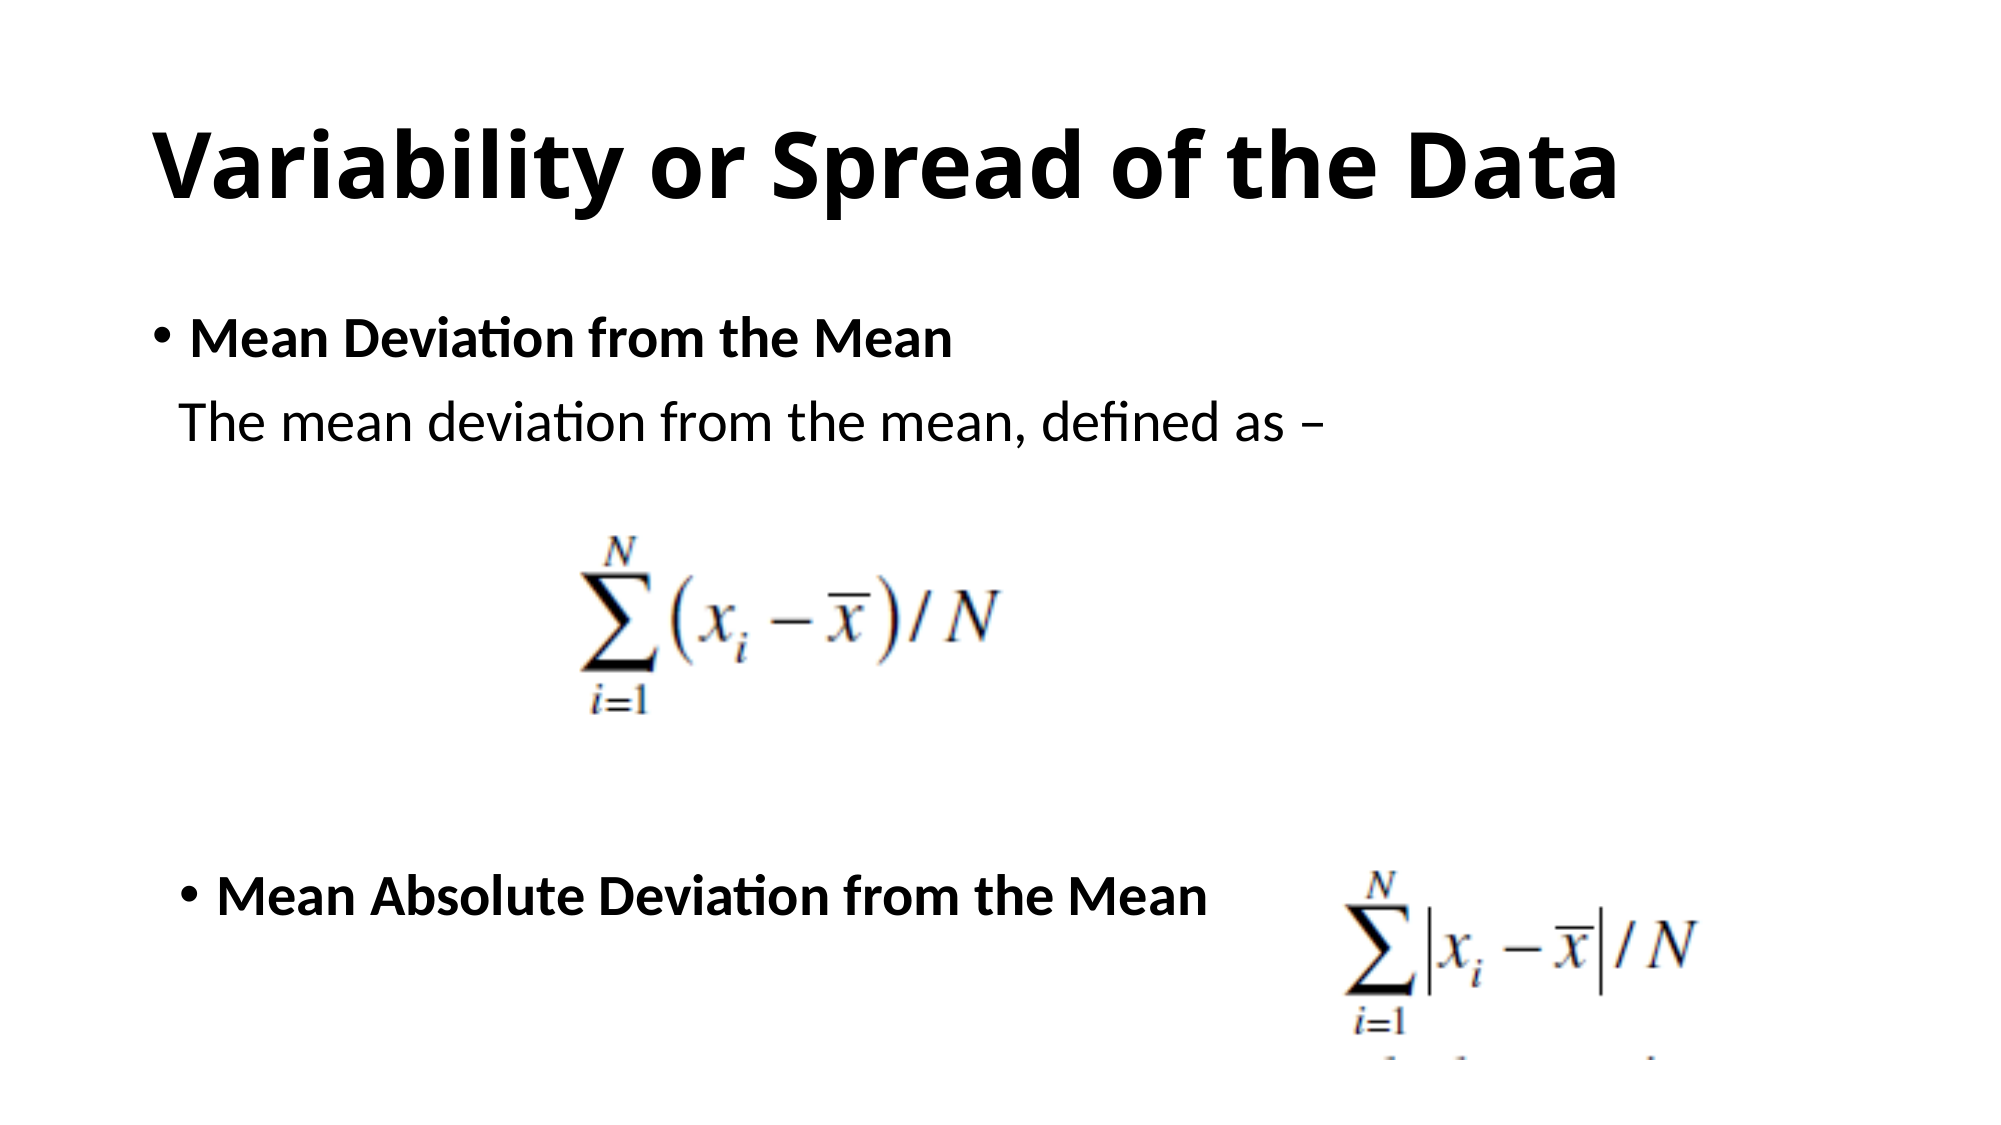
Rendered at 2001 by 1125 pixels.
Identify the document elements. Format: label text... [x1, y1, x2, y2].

picture [1324, 858, 1711, 1060]
title Variability or Spread of the Data [137, 59, 1863, 278]
list Mean Deviation from the Mean The mean deviation from the mean, defined as – [137, 299, 1863, 501]
picture [579, 519, 1013, 721]
text_box Mean Absolute Deviation from the Mean [164, 858, 1224, 936]
